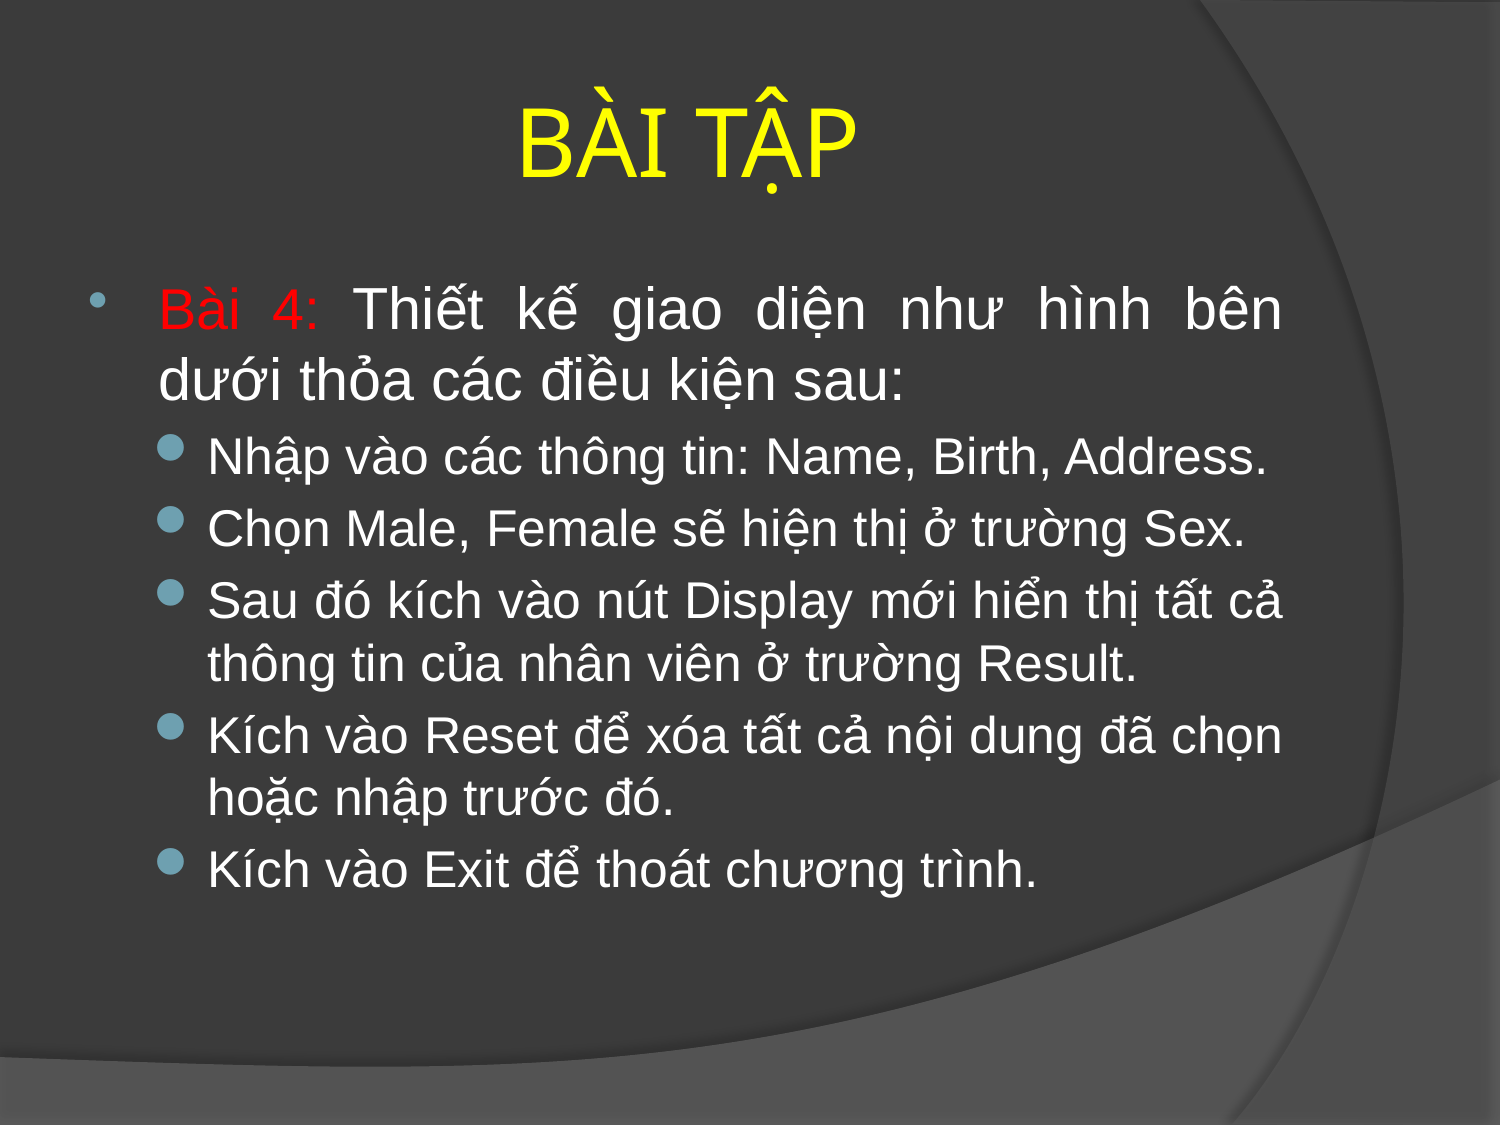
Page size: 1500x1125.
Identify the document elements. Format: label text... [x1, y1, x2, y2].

list Bài 4: Thiết kế giao diện như hình bên dưới thỏa các điều kiện sau: Nhập vào các thông tin: Name, Birth, Address. Chọn Male, Female sẽ hiện thị ở trường Sex. Sau đó kích vào nút Display mới hiển thị tất cả thông tin của nhân viên ở trường Result. Kích vào Reset để xóa tất cả nội dung đã chọn hoặc nhập trước đó. Kích vào Exit để thoát chương trình. [75, 262, 1300, 1005]
title BÀI TẬP [75, 45, 1300, 233]
